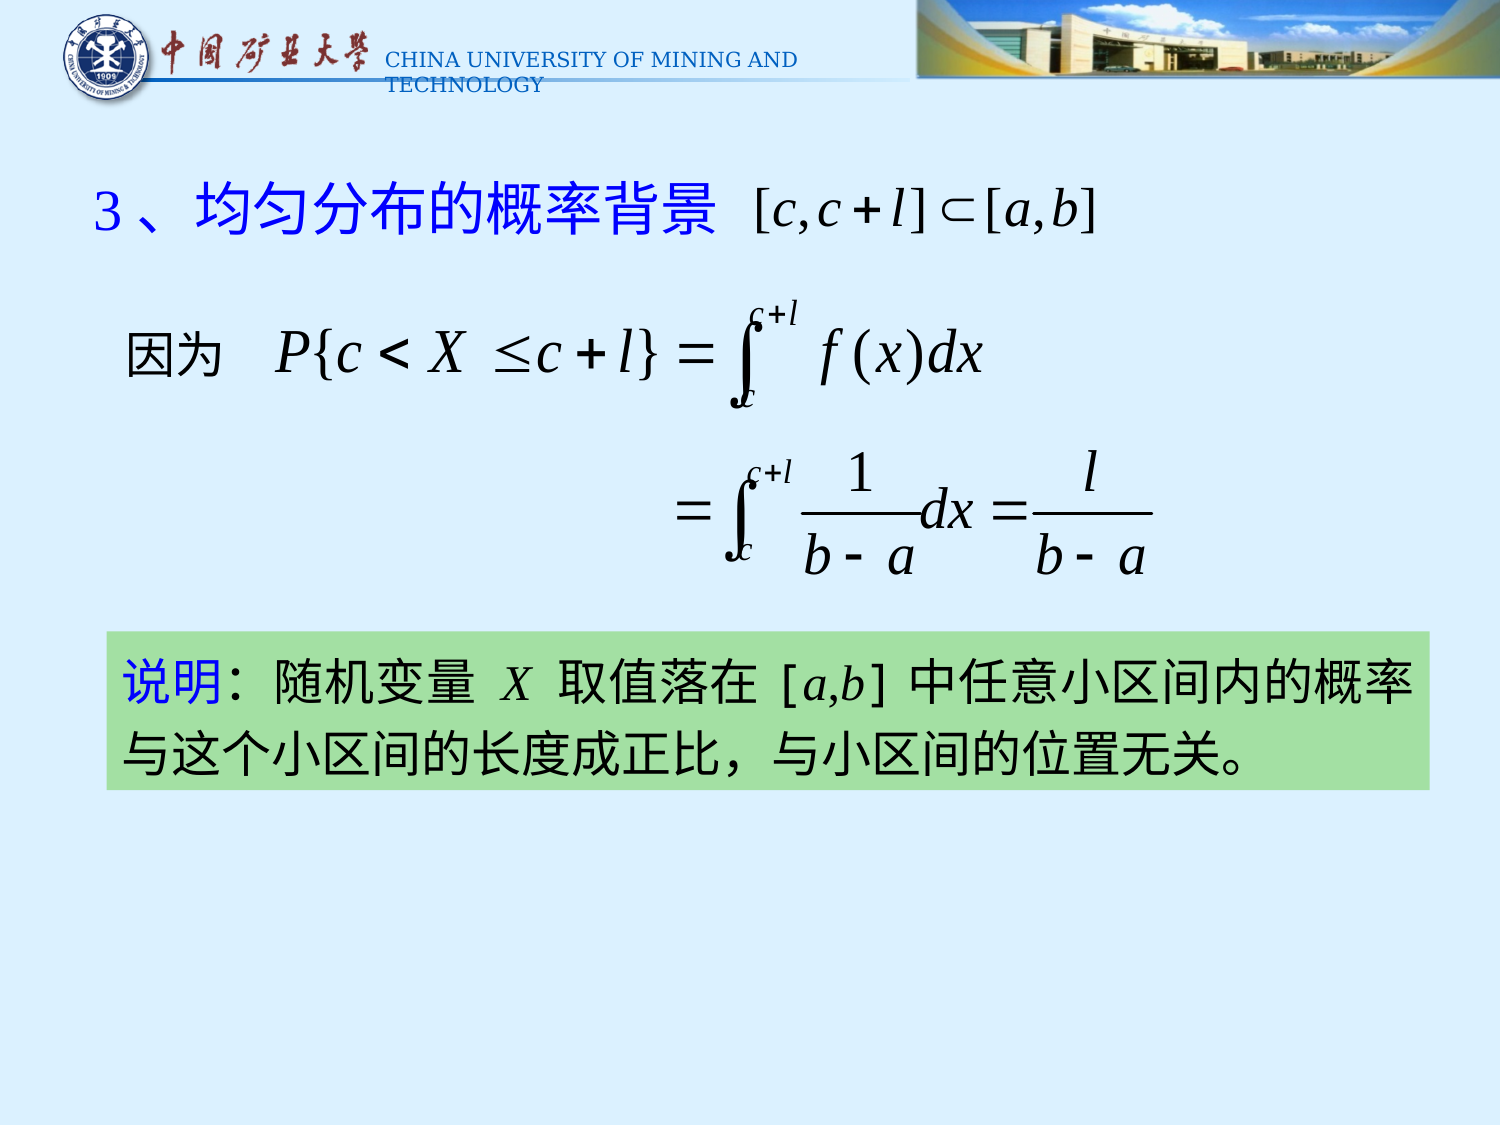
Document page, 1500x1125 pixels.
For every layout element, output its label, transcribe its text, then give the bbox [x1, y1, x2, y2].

title 3、均匀分布的概率背景 [78, 164, 857, 252]
picture [59, 10, 160, 111]
text_box 因为 [110, 316, 241, 391]
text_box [749, 175, 1108, 250]
picture [918, 0, 1500, 77]
text_box 说明：随机变量 X 取值落在[a,b]中任意小区间内的概率与这个小区间的长度成正比，与小区间的位置无关。 [106, 631, 1430, 791]
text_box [663, 435, 1161, 585]
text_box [264, 284, 992, 416]
